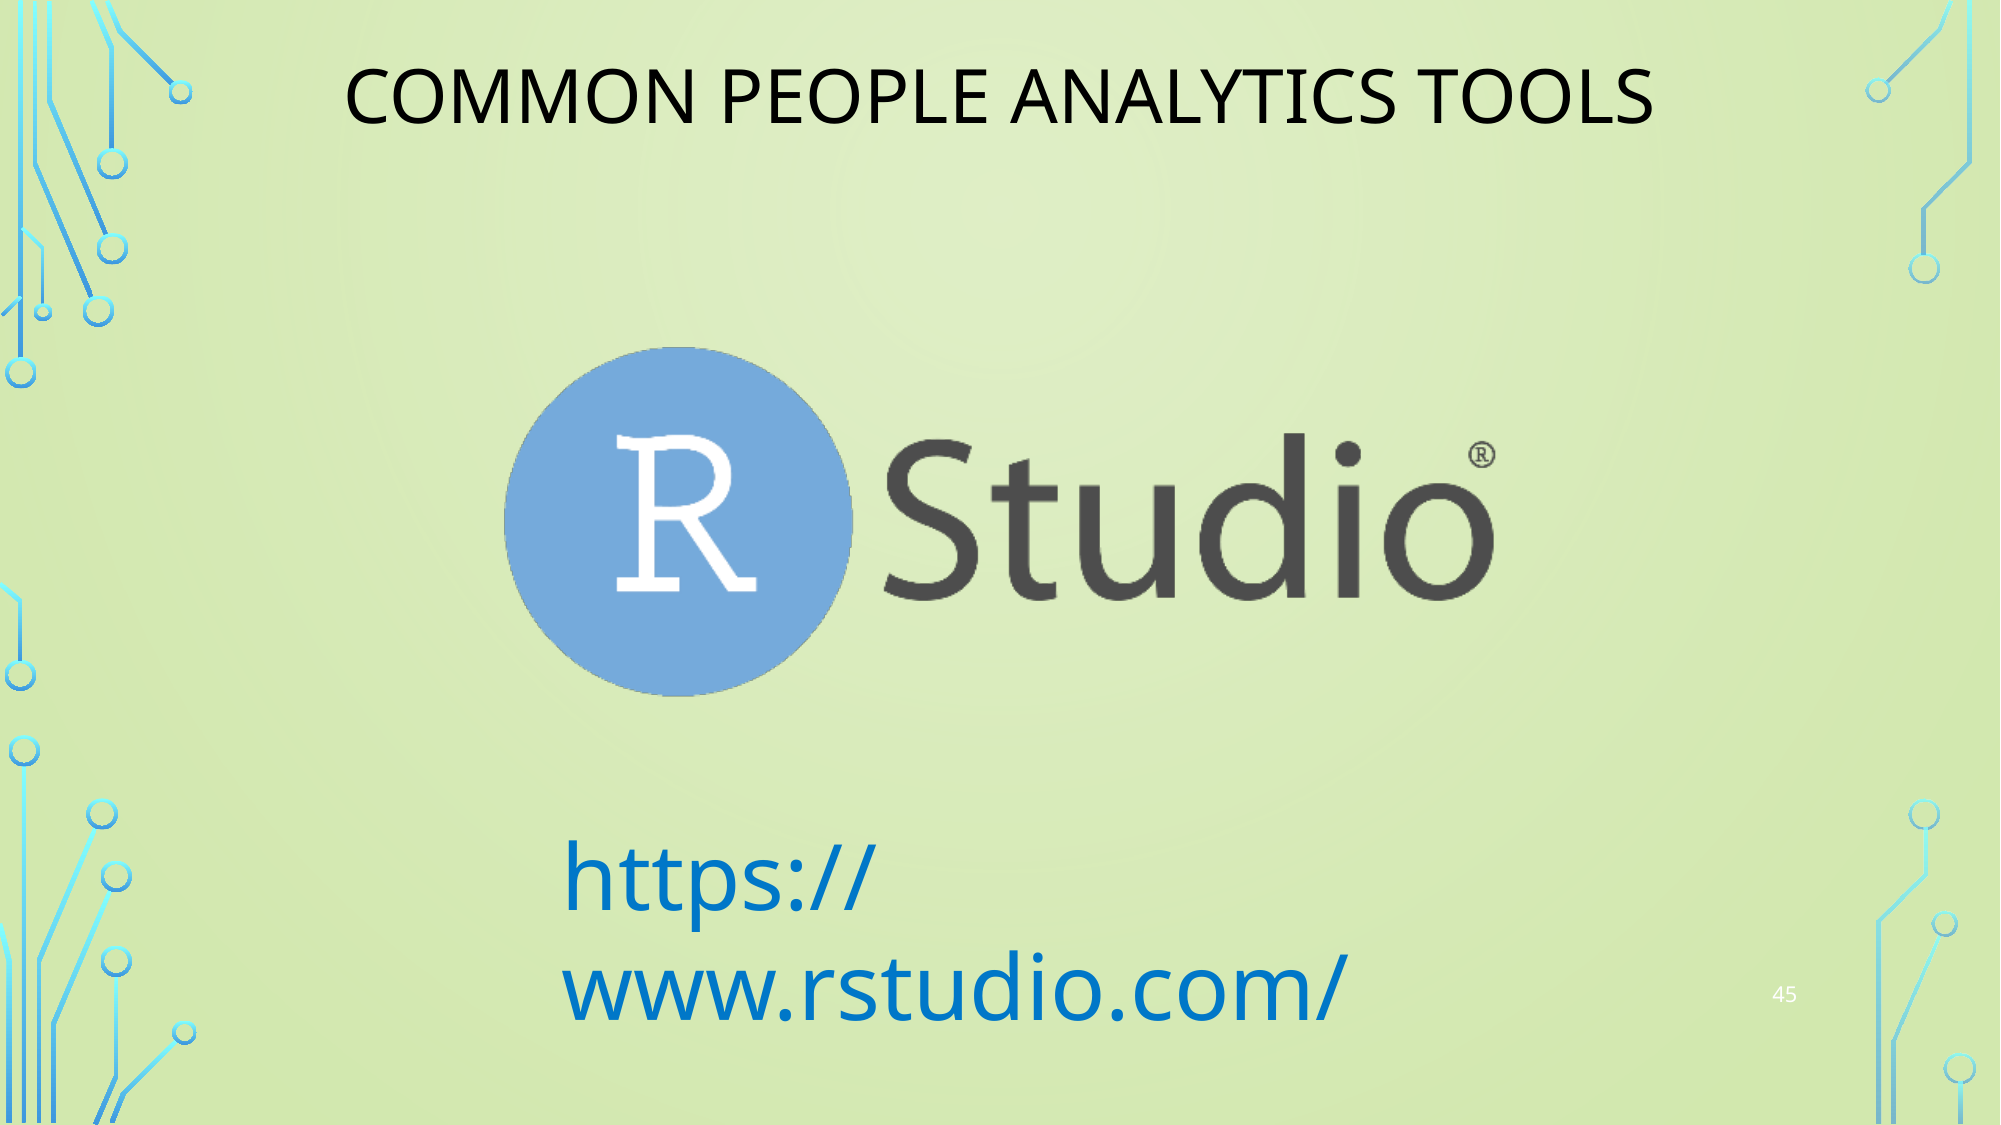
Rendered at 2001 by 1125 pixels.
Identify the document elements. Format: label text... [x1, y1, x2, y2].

picture [499, 346, 1501, 699]
title Common people analytics tools [187, 27, 1813, 171]
slide_number 45 [1685, 965, 1813, 1025]
text_box https://www.rstudio.com/ [546, 811, 1588, 1046]
